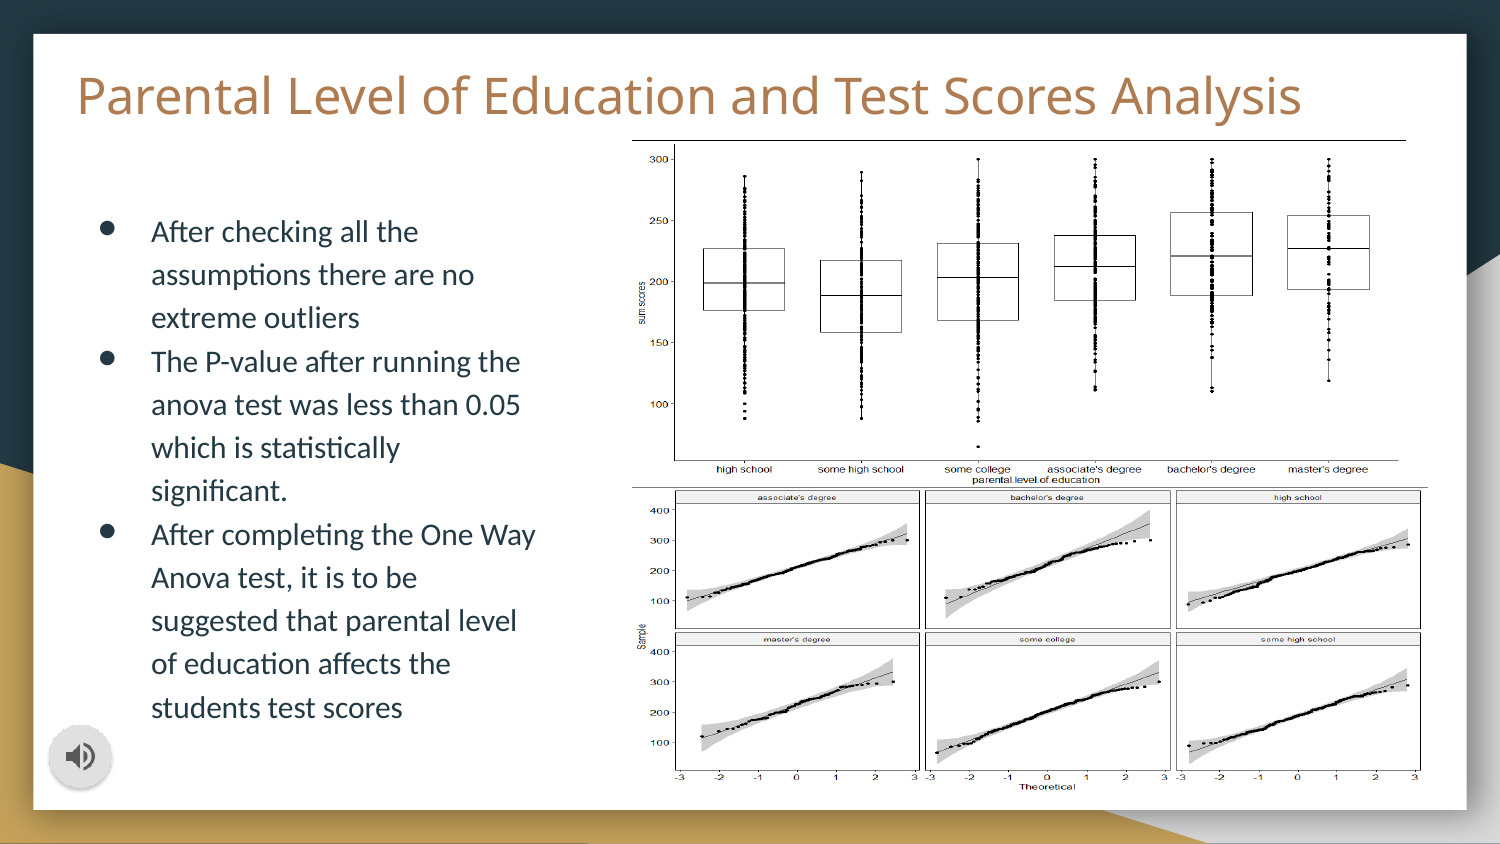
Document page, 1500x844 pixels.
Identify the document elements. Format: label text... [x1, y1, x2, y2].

picture [632, 140, 1429, 794]
list After checking all the assumptions there are no extreme outliers The P-value after running the anova test was less than 0.05 which is statistically significant. After completing the One Way Anova test, it is to be suggested that parental level of education affects the students test scores [61, 190, 553, 654]
picture [42, 718, 119, 794]
title Parental Level of Education and Test Scores Analysis [61, 49, 1439, 141]
